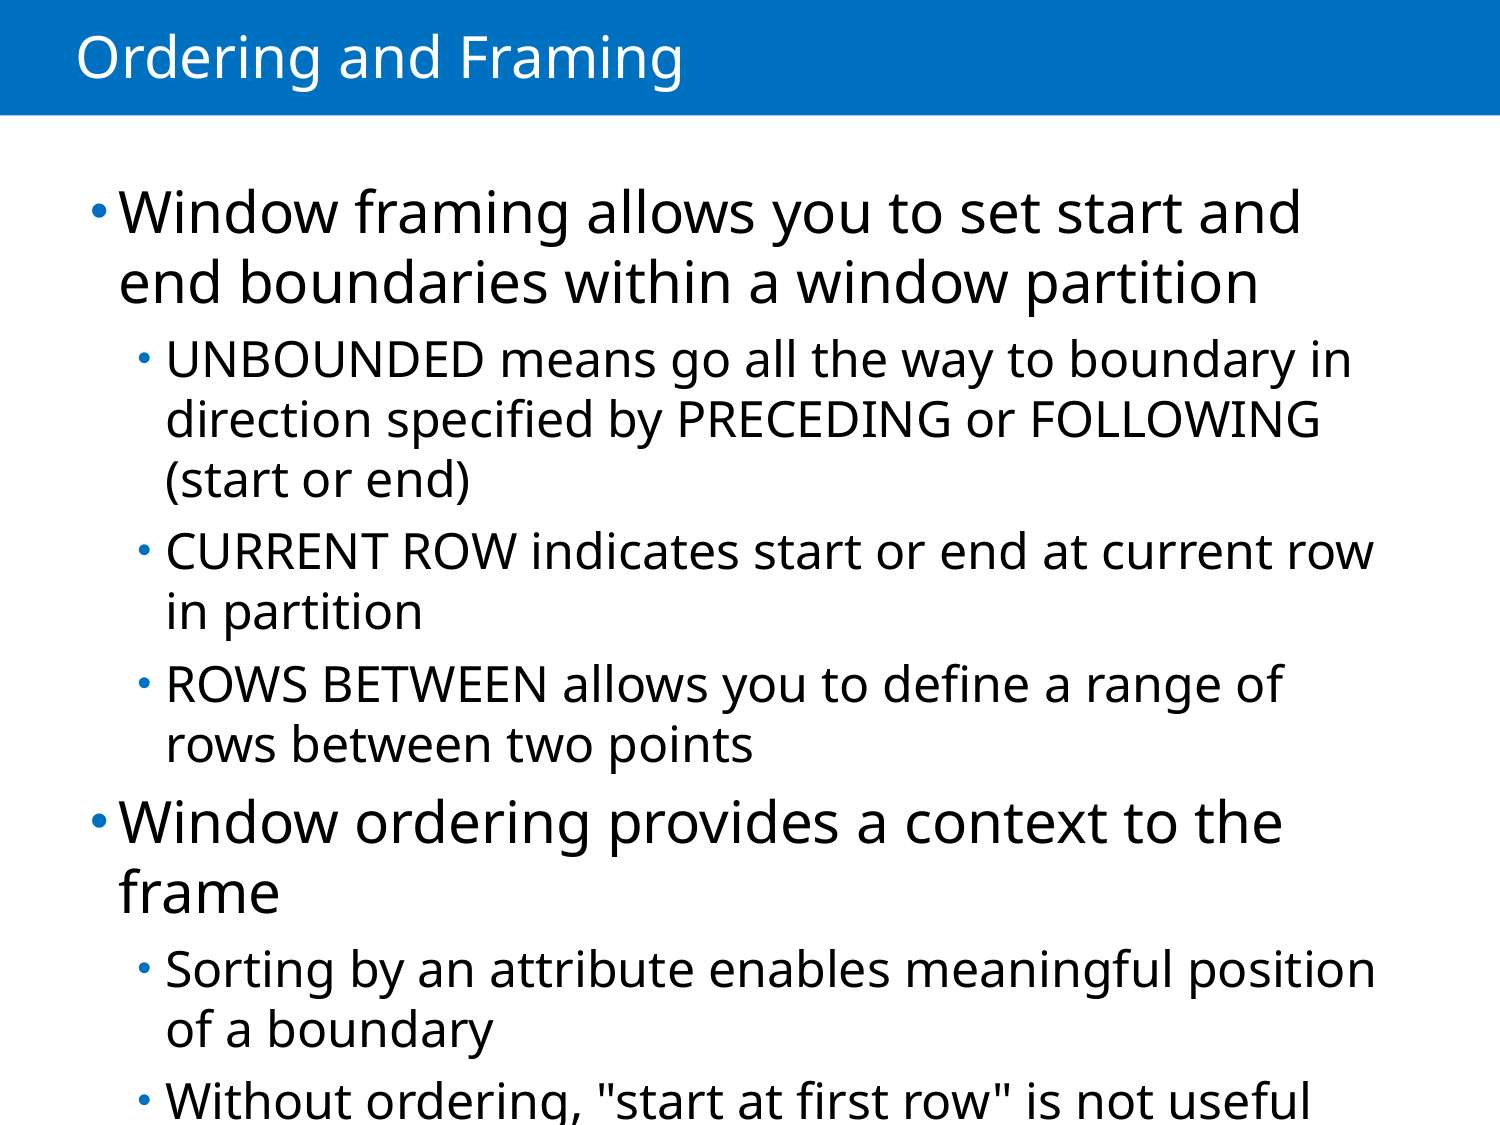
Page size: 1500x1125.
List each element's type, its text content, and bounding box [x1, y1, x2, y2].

title Ordering and Framing [75, 0, 1351, 122]
text_box Window framing allows you to set start and end boundaries within a window partition UNBOUNDED means go all the way to boundary in direction specified by PRECEDING or FOLLOWING (start or end) CURRENT ROW indicates start or end at current row in partition ROWS BETWEEN allows you to define a range of rows between two points Window ordering provides a context to the frame Sorting by an attribute enables meaningful position of a boundary Without ordering, "start at first row" is not useful because a set has no order [75, 167, 1408, 1012]
